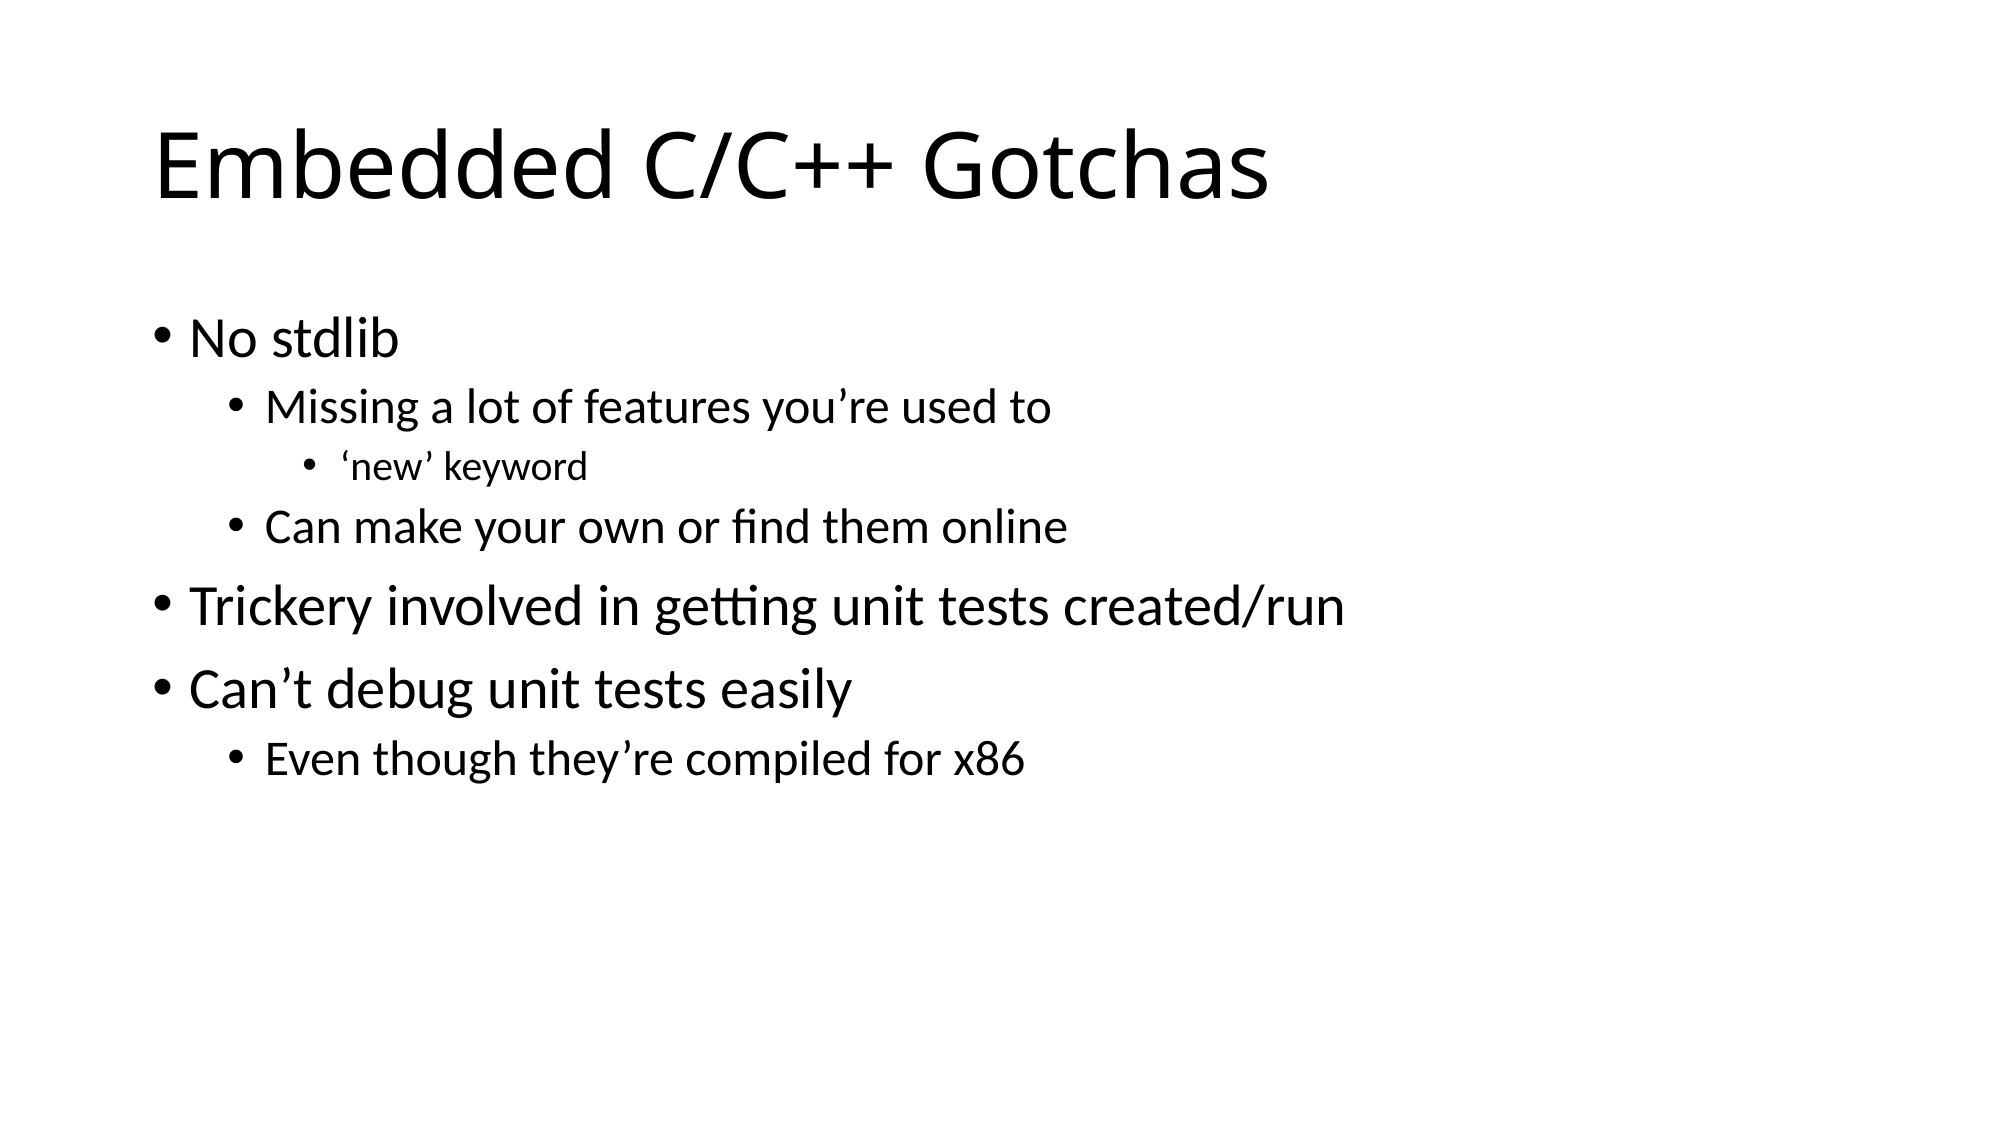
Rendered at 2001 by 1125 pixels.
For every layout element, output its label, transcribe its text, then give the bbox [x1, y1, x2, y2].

title Embedded C/C++ Gotchas [137, 59, 1863, 278]
list No stdlib Missing a lot of features you’re used to ‘new’ keyword Can make your own or find them online Trickery involved in getting unit tests created/run Can’t debug unit tests easily Even though they’re compiled for x86 [137, 299, 1863, 1014]
